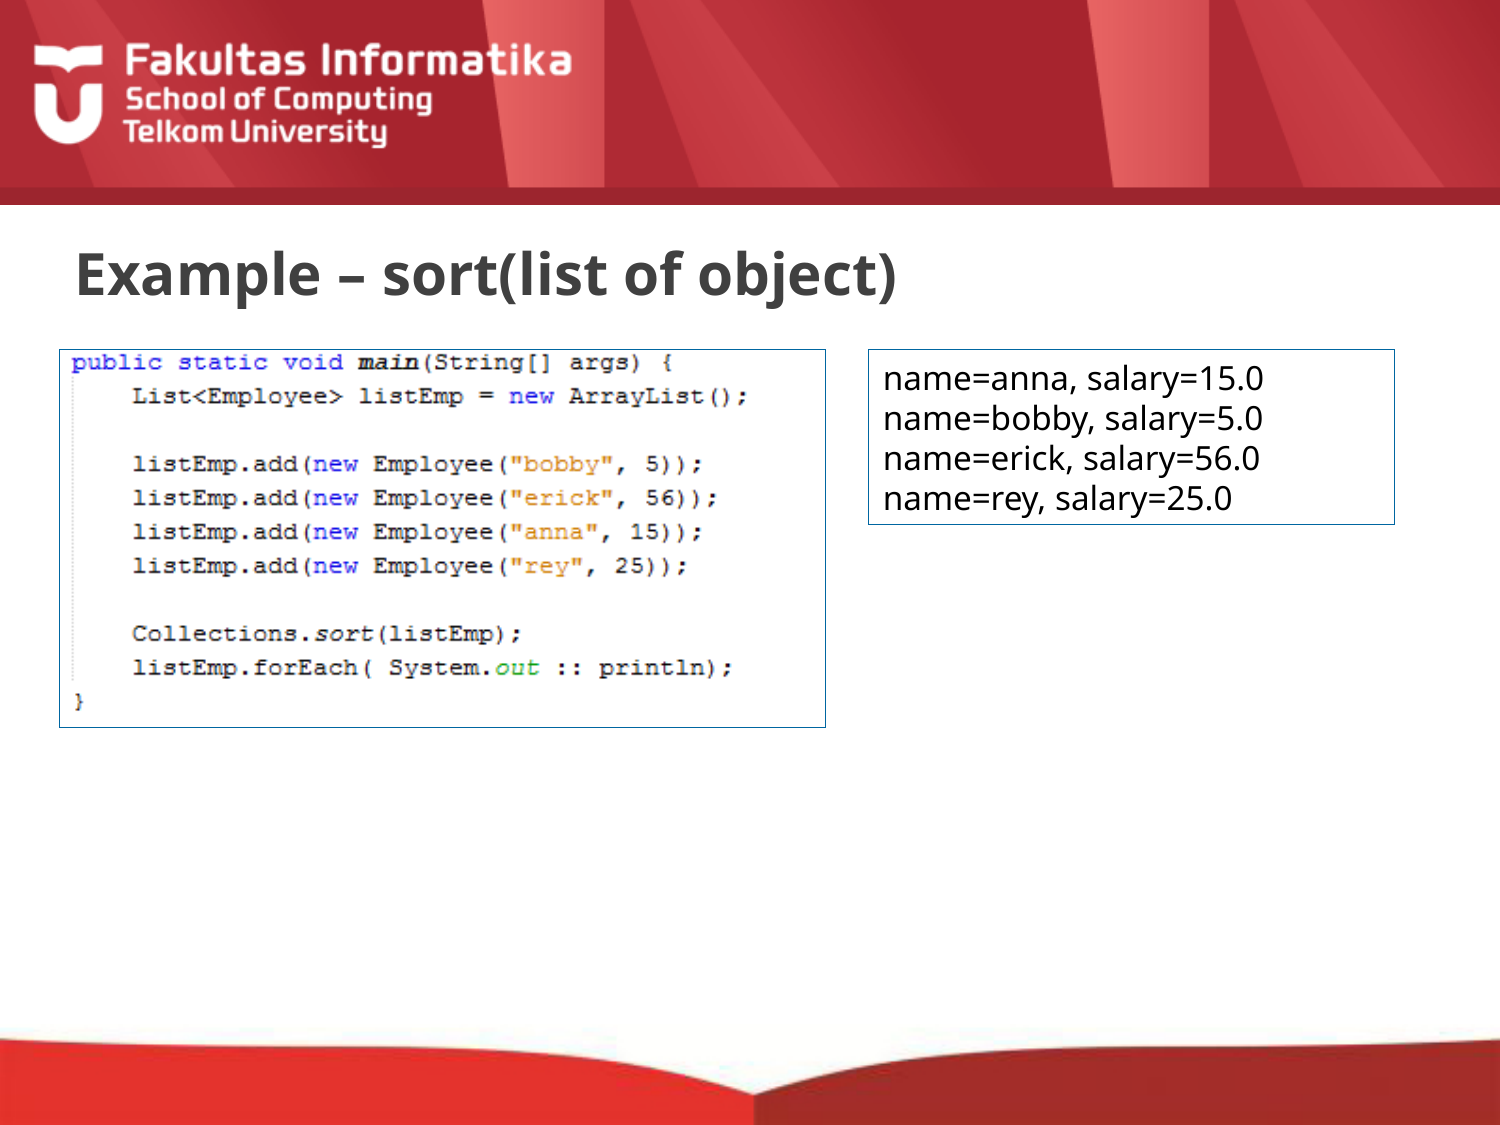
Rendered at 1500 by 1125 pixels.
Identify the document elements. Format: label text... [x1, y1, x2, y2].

text_box name=anna, salary=15.0 name=bobby, salary=5.0 name=erick, salary=56.0 name=rey, salary=25.0 [868, 349, 1395, 525]
picture [0, 0, 1500, 205]
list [59, 349, 826, 729]
picture [0, 1024, 1500, 1125]
title Example – sort(list of object) [59, 219, 1426, 325]
